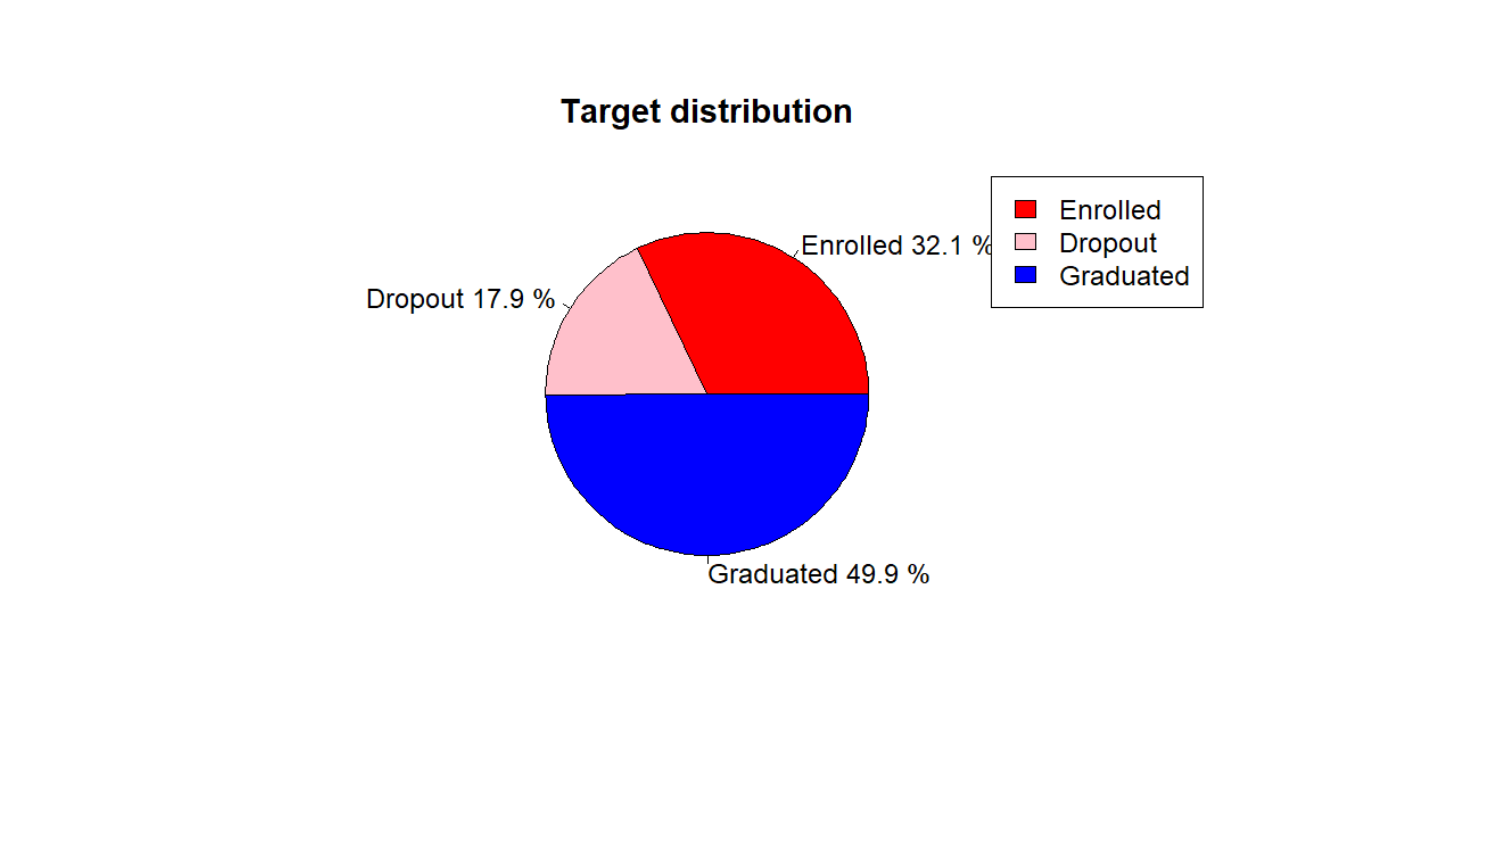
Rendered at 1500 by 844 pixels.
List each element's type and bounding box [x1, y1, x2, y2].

picture [77, 42, 1272, 780]
